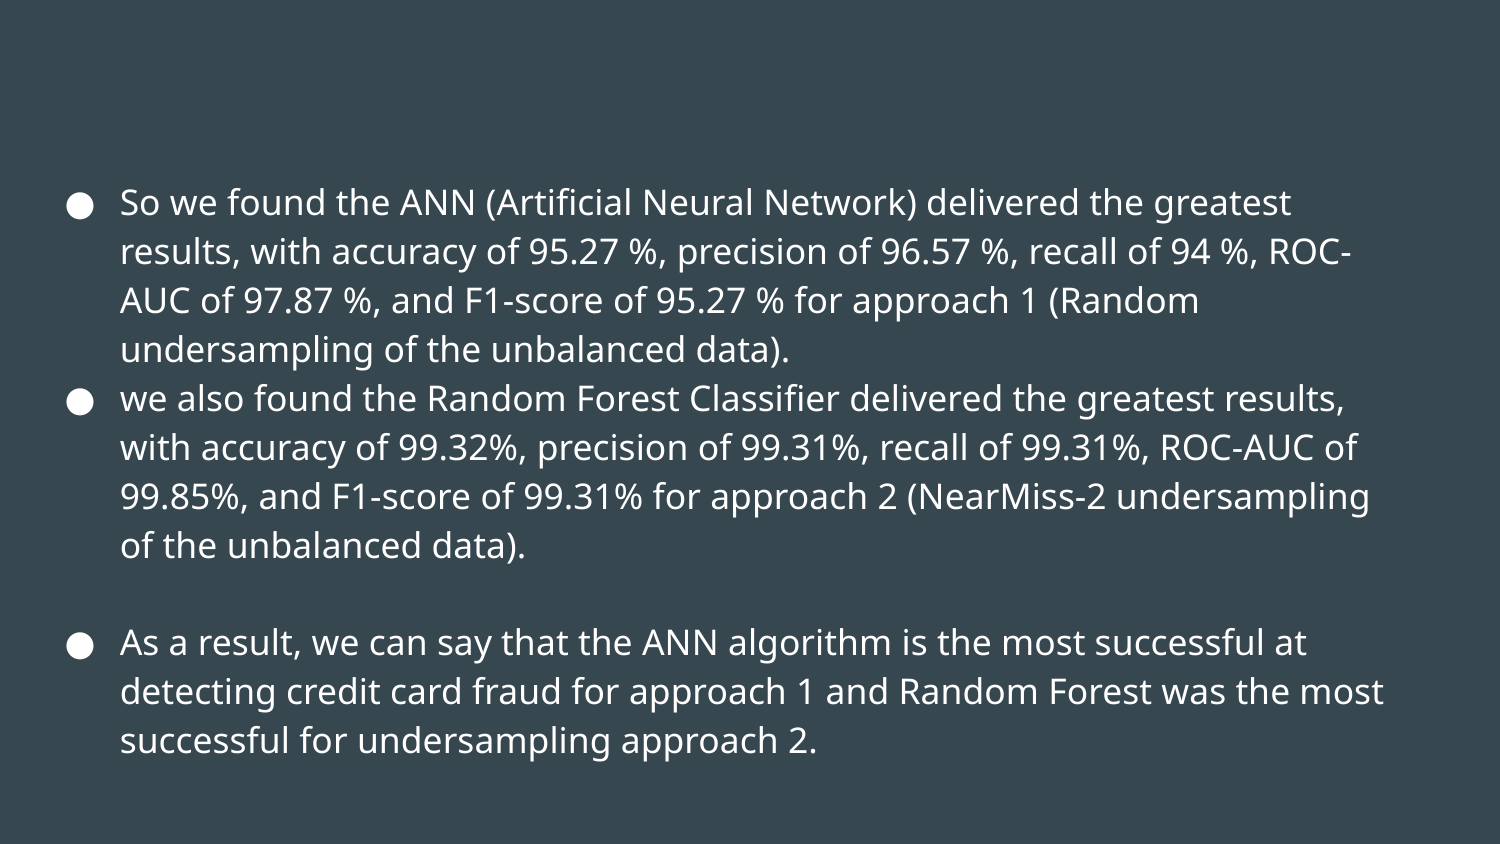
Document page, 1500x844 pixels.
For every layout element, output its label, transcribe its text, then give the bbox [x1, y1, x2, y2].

text_box So we found the ANN (Artificial Neural Network) delivered the greatest results, with accuracy of 95.27 %, precision of 96.57 %, recall of 94 %, ROC-AUC of 97.87 %, and F1-score of 95.27 % for approach 1 (Random undersampling of the unbalanced data). we also found the Random Forest Classifier delivered the greatest results, with accuracy of 99.32%, precision of 99.31%, recall of 99.31%, ROC-AUC of 99.85%, and F1-score of 99.31% for approach 2 (NearMiss-2 undersampling of the unbalanced data). As a result, we can say that the ANN algorithm is the most successful at detecting credit card fraud for approach 1 and Random Forest was the most successful for undersampling approach 2. [29, 116, 1420, 844]
